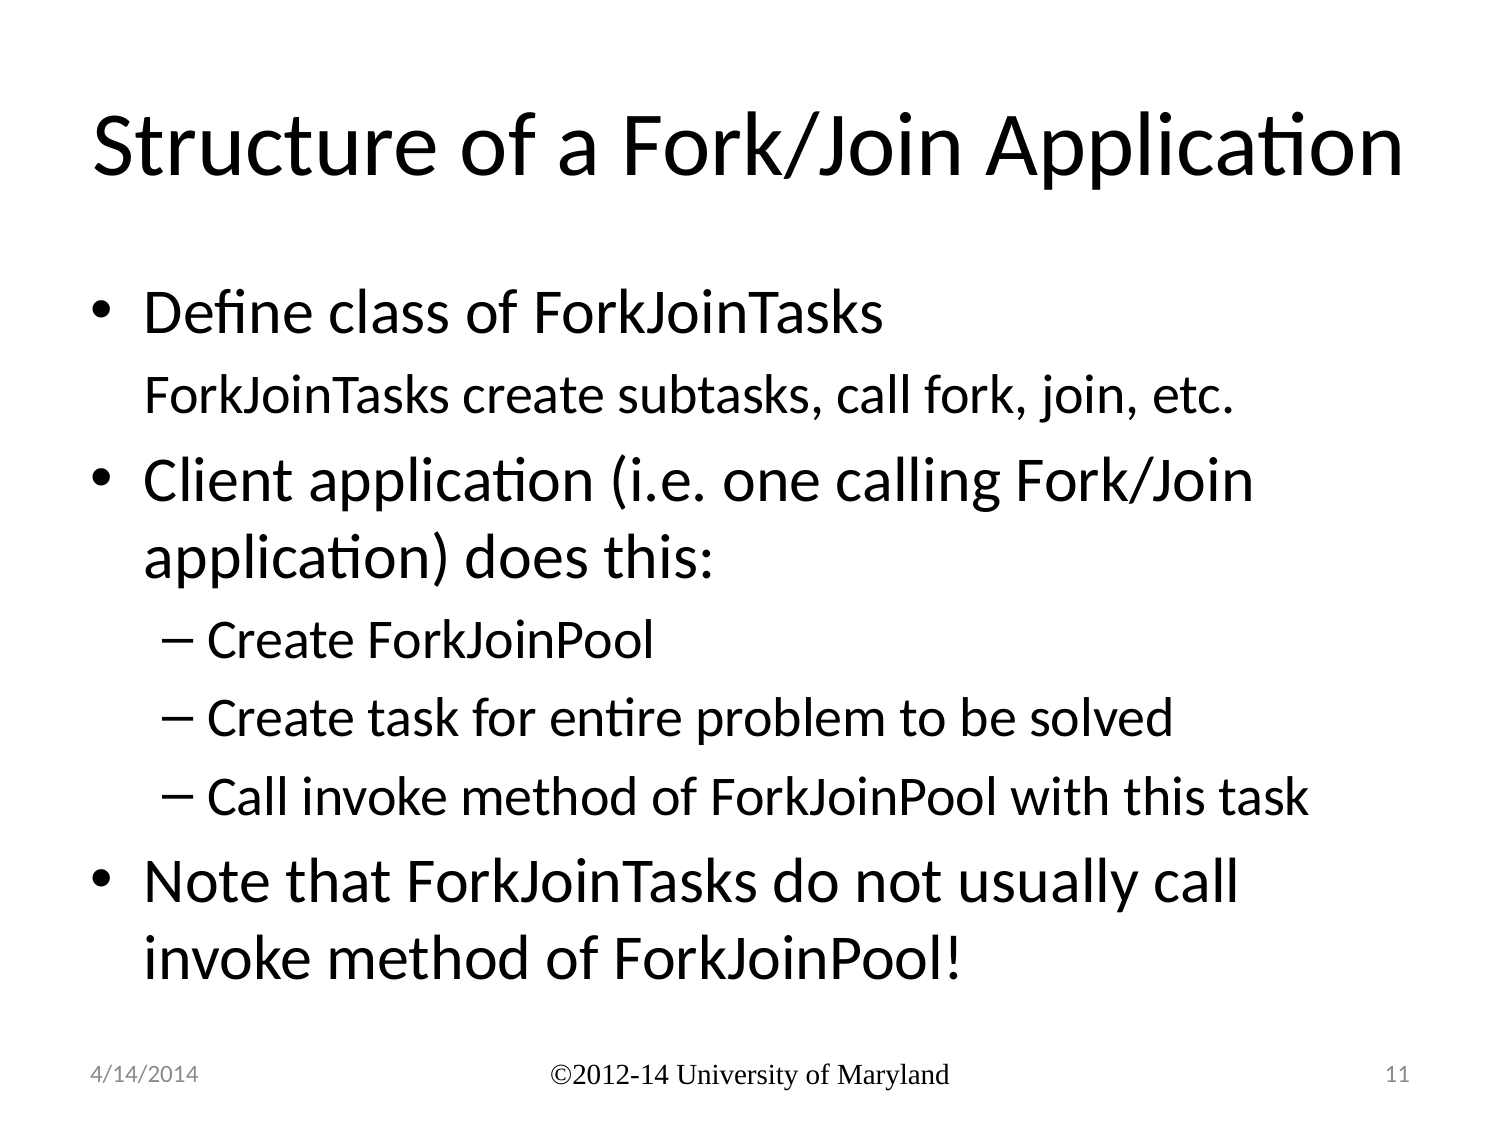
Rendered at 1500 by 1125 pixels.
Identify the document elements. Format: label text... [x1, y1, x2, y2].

footer ©2012-14 University of Maryland [512, 1042, 988, 1103]
list Define class of ForkJoinTasks ForkJoinTasks create subtasks, call fork, join, etc. Client application (i.e. one calling Fork/Join application) does this: Create ForkJoinPool Create task for entire problem to be solved Call invoke method of ForkJoinPool with this task Note that ForkJoinTasks do not usually call invoke method of ForkJoinPool! [75, 262, 1425, 1005]
slide_number 11 [1074, 1042, 1425, 1103]
title Structure of a Fork/Join Application [75, 45, 1425, 233]
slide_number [75, 1042, 425, 1103]
